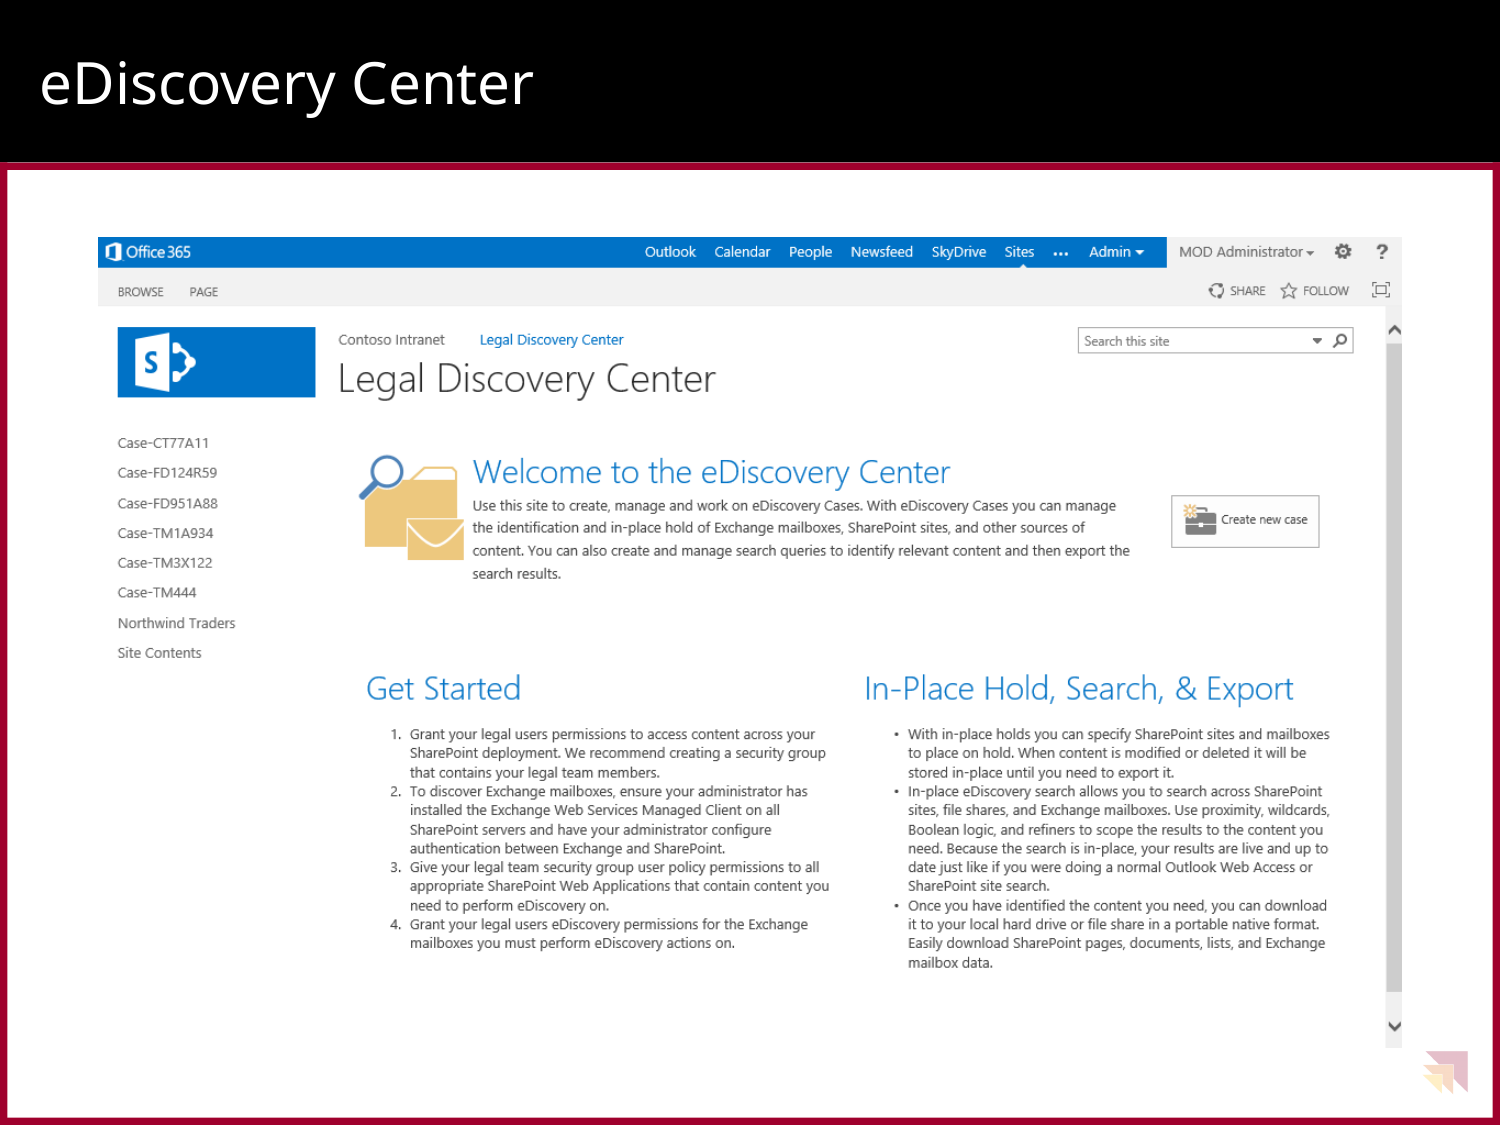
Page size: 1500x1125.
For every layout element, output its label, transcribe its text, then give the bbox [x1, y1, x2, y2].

title eDiscovery Center [24, 12, 1438, 150]
picture [98, 237, 1402, 1048]
